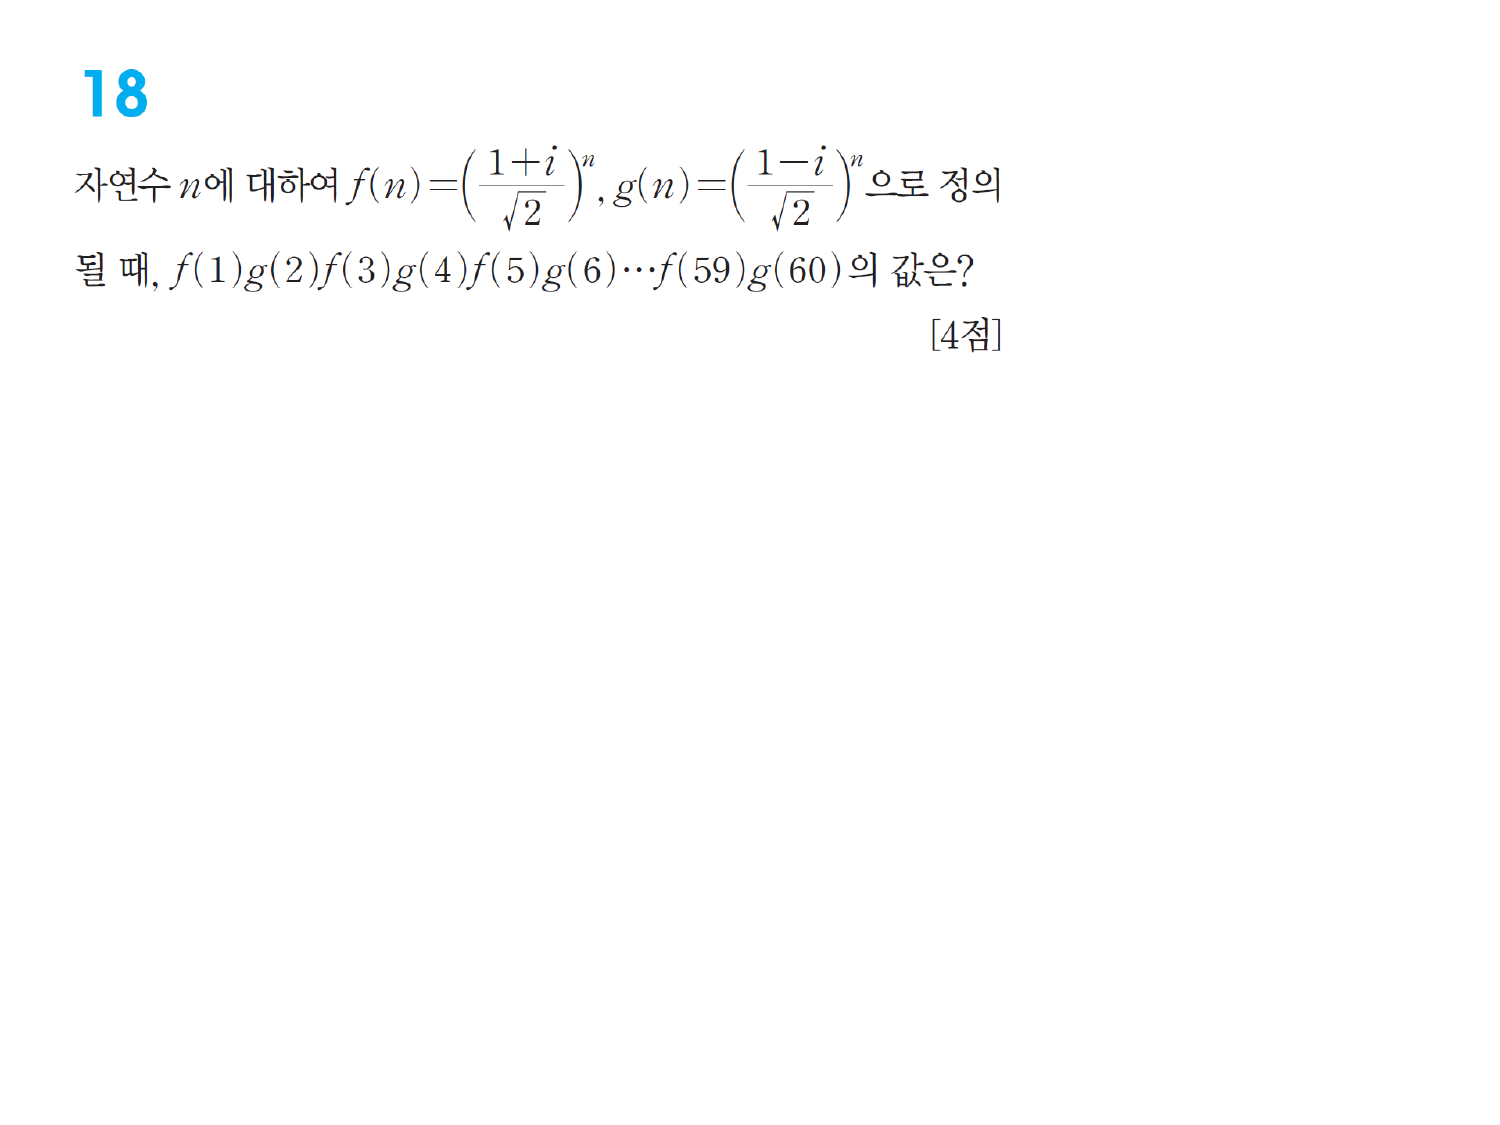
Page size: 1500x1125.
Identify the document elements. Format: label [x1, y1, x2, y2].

picture [58, 58, 1027, 364]
